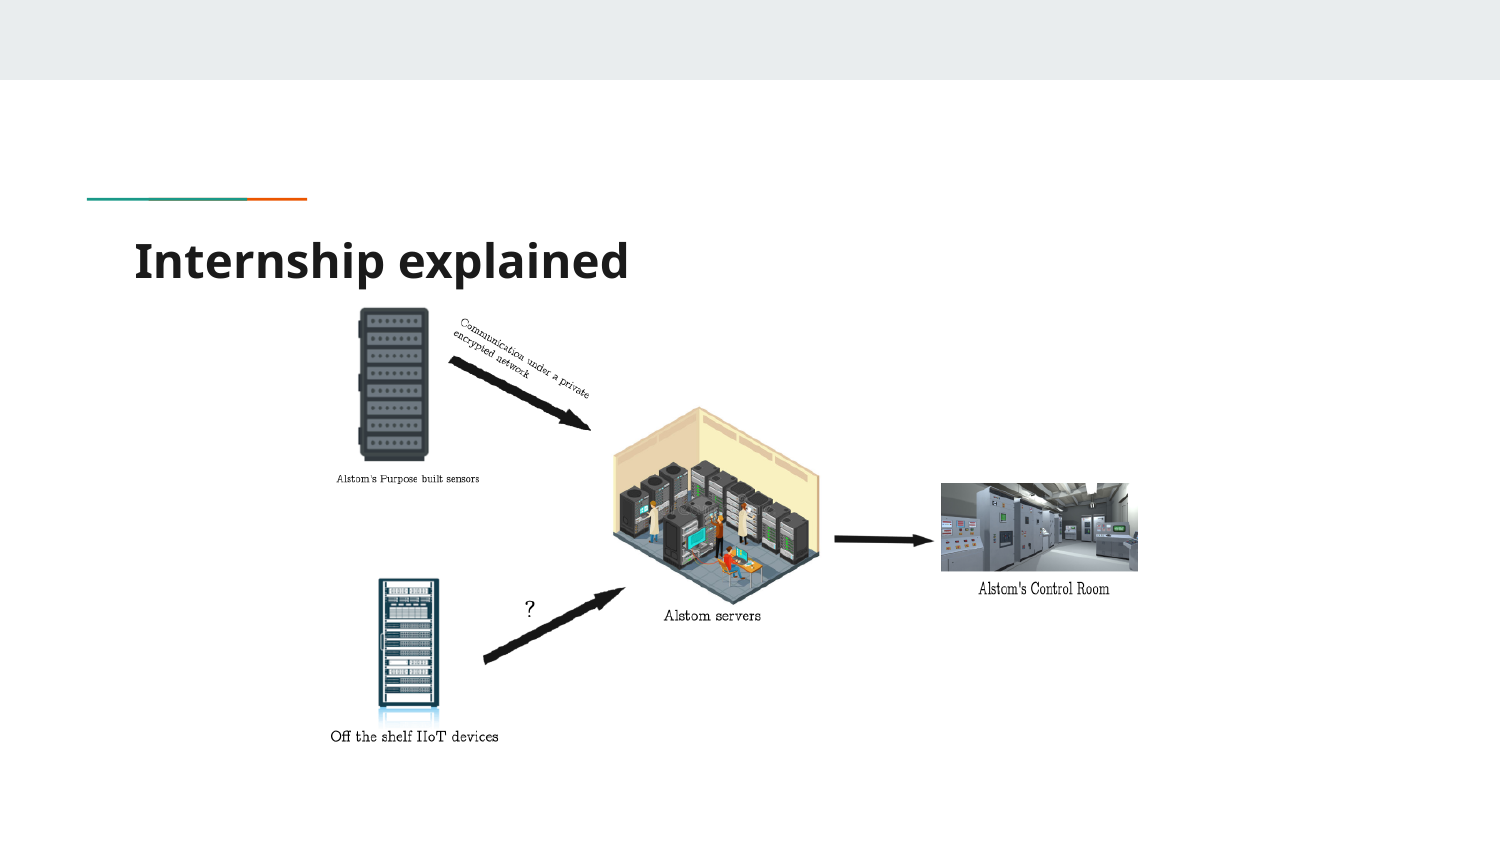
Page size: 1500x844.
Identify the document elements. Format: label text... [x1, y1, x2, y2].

title Internship explained [119, 216, 1381, 305]
picture [327, 303, 1141, 752]
